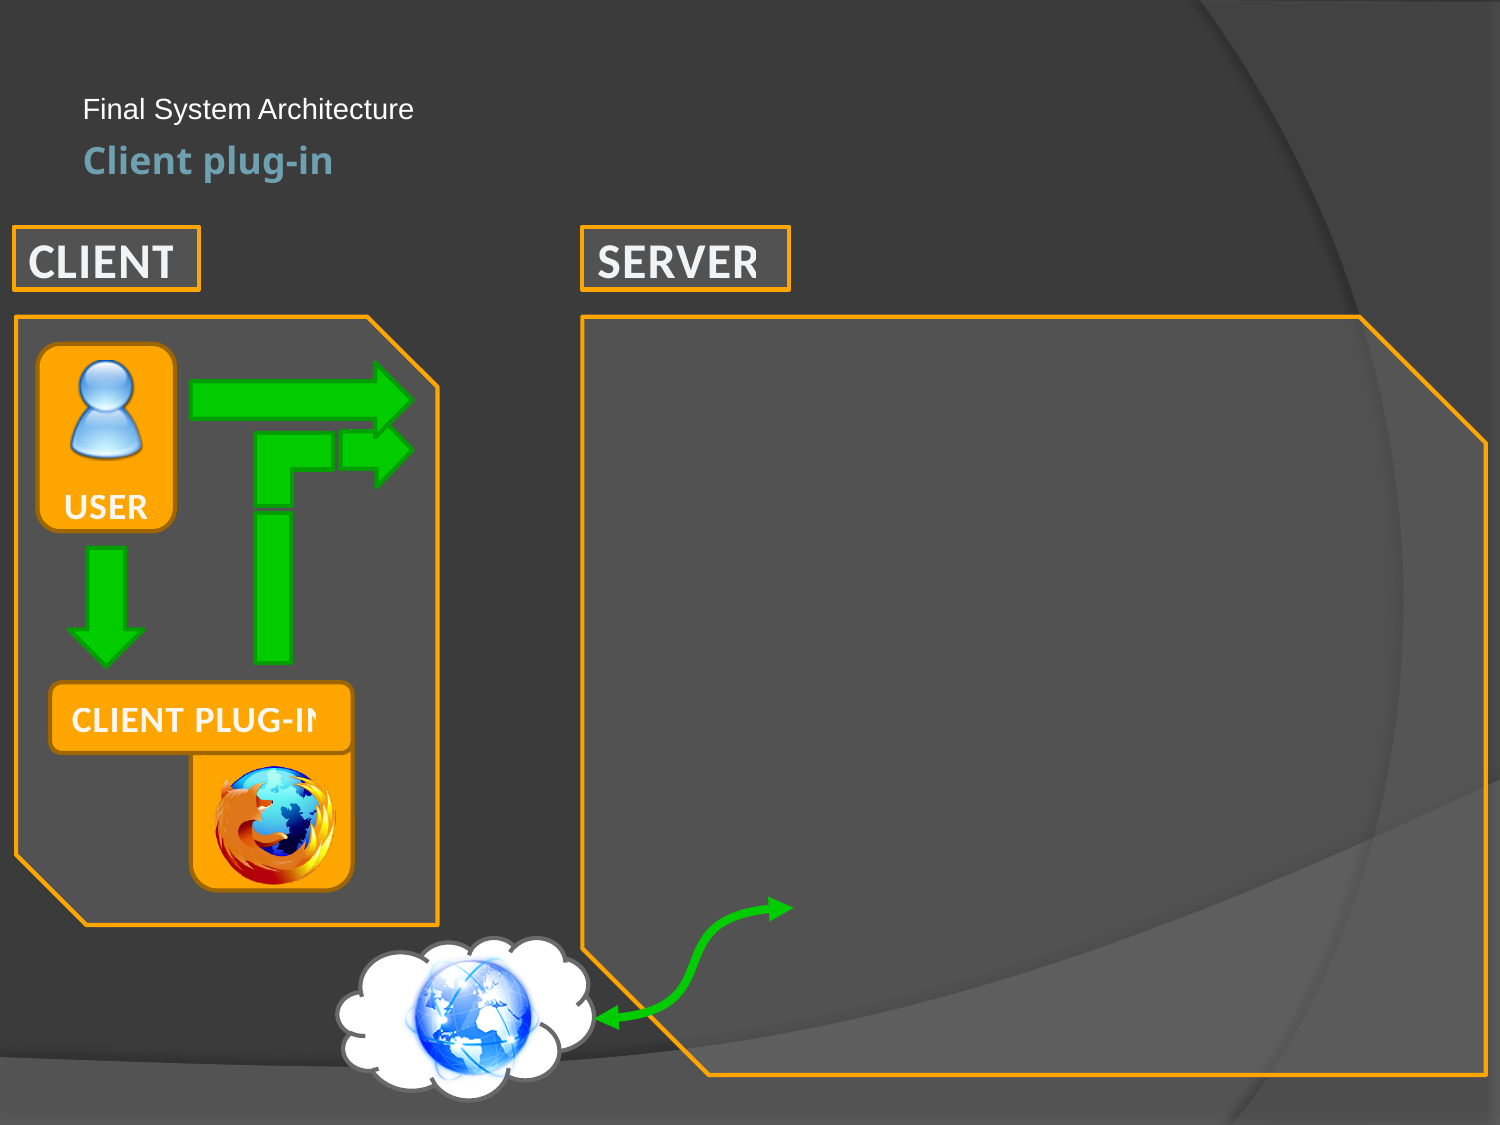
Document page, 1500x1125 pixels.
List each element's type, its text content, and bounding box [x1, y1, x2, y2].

text_box [337, 953, 390, 1086]
text_box [525, 937, 595, 1073]
title Client plug-in [75, 137, 600, 188]
text_box [255, 432, 334, 507]
text_box [255, 512, 292, 663]
text_box [68, 547, 144, 667]
text_box [16, 316, 438, 925]
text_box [49, 681, 353, 891]
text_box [637, 863, 750, 1064]
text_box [37, 343, 176, 532]
text_box SERVER [582, 227, 790, 290]
text_box [582, 316, 1486, 1075]
list Final System Architecture [75, 35, 525, 125]
text_box [190, 362, 413, 438]
picture [399, 949, 540, 1090]
text_box CLIENT [13, 227, 199, 290]
text_box [340, 425, 413, 488]
